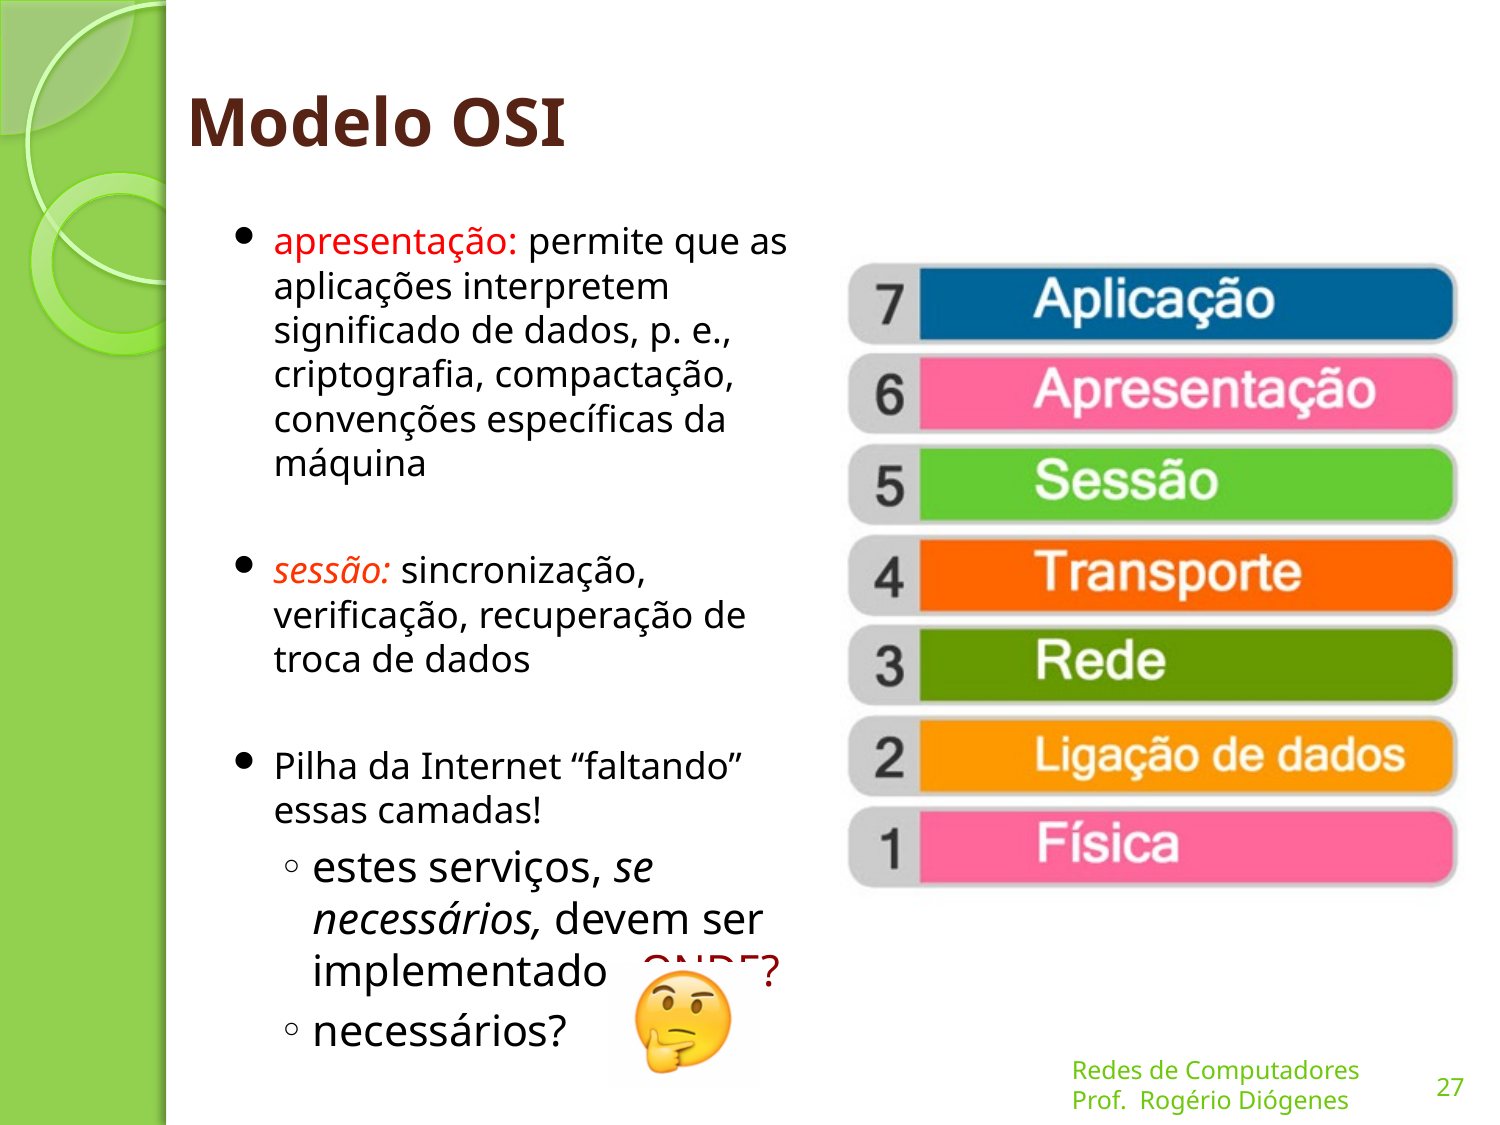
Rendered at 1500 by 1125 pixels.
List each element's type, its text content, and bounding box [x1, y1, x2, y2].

picture [607, 962, 762, 1089]
title Modelo OSI [171, 26, 1476, 214]
list apresentação: permite que as aplicações interpretem significado de dados, p. e., criptografia, compactação, convenções específicas da máquina sessão: sincronização, verificação, recuperação de troca de dados Pilha da Internet “faltando” essas camadas! estes serviços, se necessários, devem ser implementados ONDE? necessários? [206, 210, 816, 1083]
footer Redes de Computadores Prof. Rogério Diógenes [1057, 1043, 1471, 1122]
picture [839, 255, 1475, 909]
slide_number 27 [1413, 1034, 1488, 1113]
